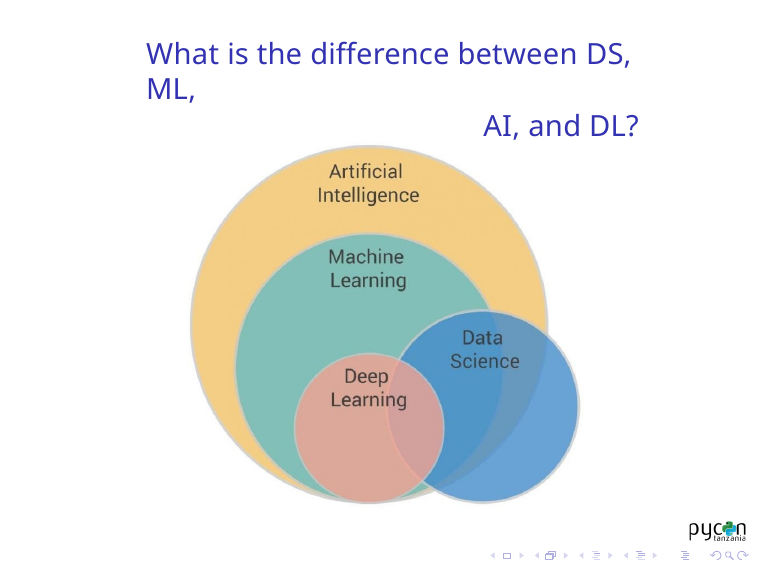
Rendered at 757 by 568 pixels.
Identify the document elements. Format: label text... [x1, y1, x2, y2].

text_box [188, 141, 585, 519]
picture [689, 521, 746, 541]
text_box What is the difference between DS, ML, AI, and DL? [143, 32, 640, 143]
